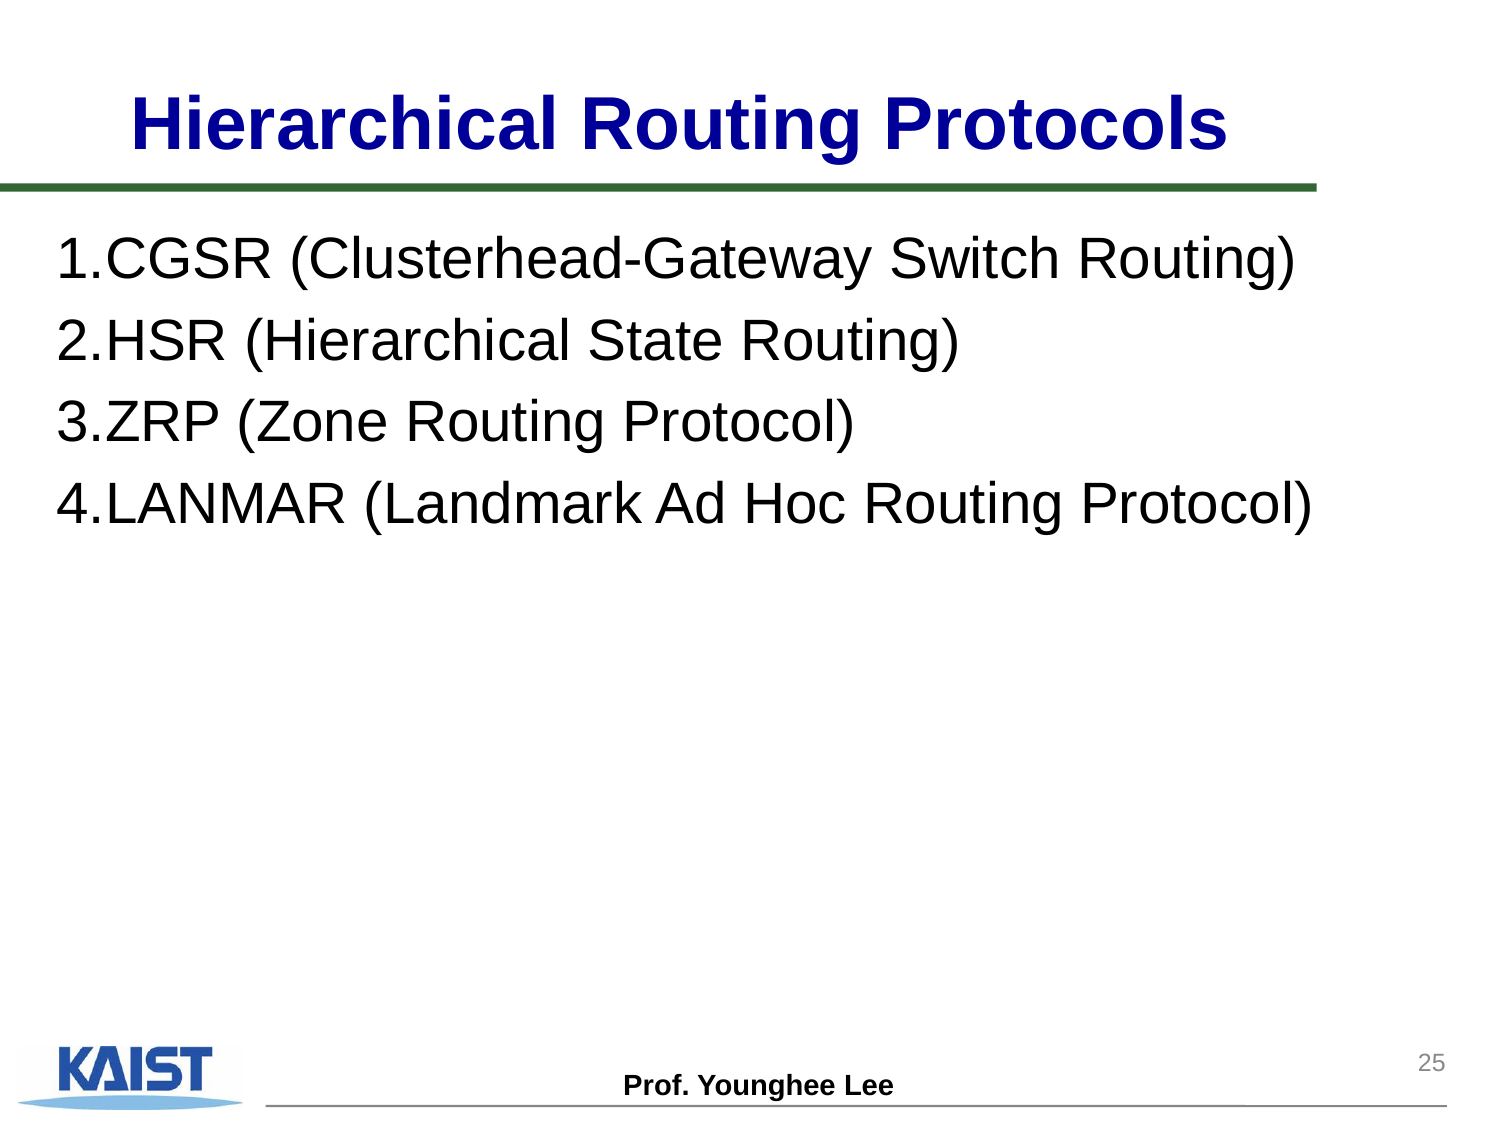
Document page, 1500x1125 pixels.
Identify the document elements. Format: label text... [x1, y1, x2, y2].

slide_number 25 [1148, 1023, 1461, 1099]
list 1.CGSR (Clusterhead-Gateway Switch Routing) 2.HSR (Hierarchical State Routing) 3.ZRP (Zone Routing Protocol) 4.LANMAR (Landmark Ad Hoc Routing Protocol) [41, 212, 1438, 950]
title Hierarchical Routing Protocols [115, 65, 1338, 172]
picture [17, 1046, 243, 1110]
